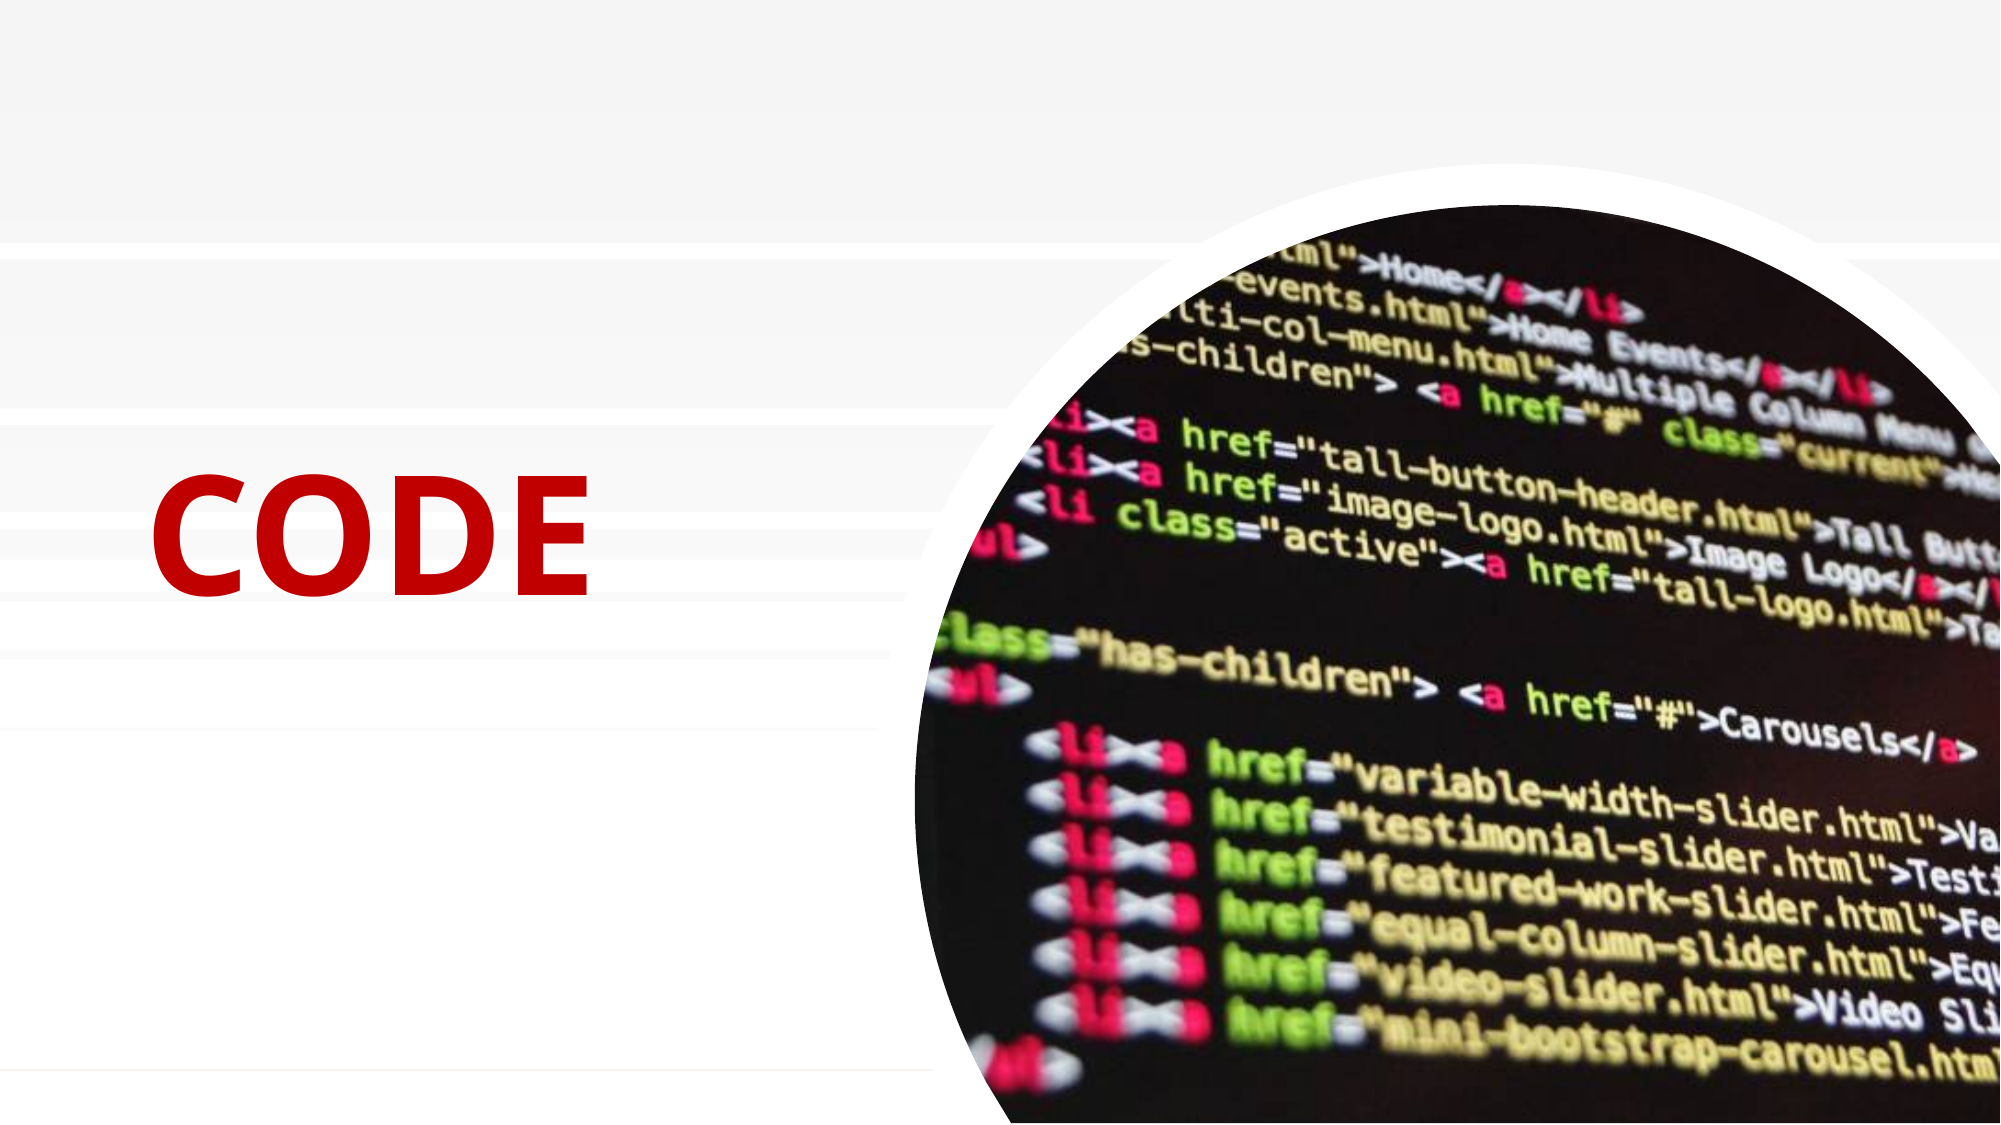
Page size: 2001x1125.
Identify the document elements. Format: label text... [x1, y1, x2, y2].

title CODE [130, 396, 914, 640]
picture [914, 205, 2000, 1124]
